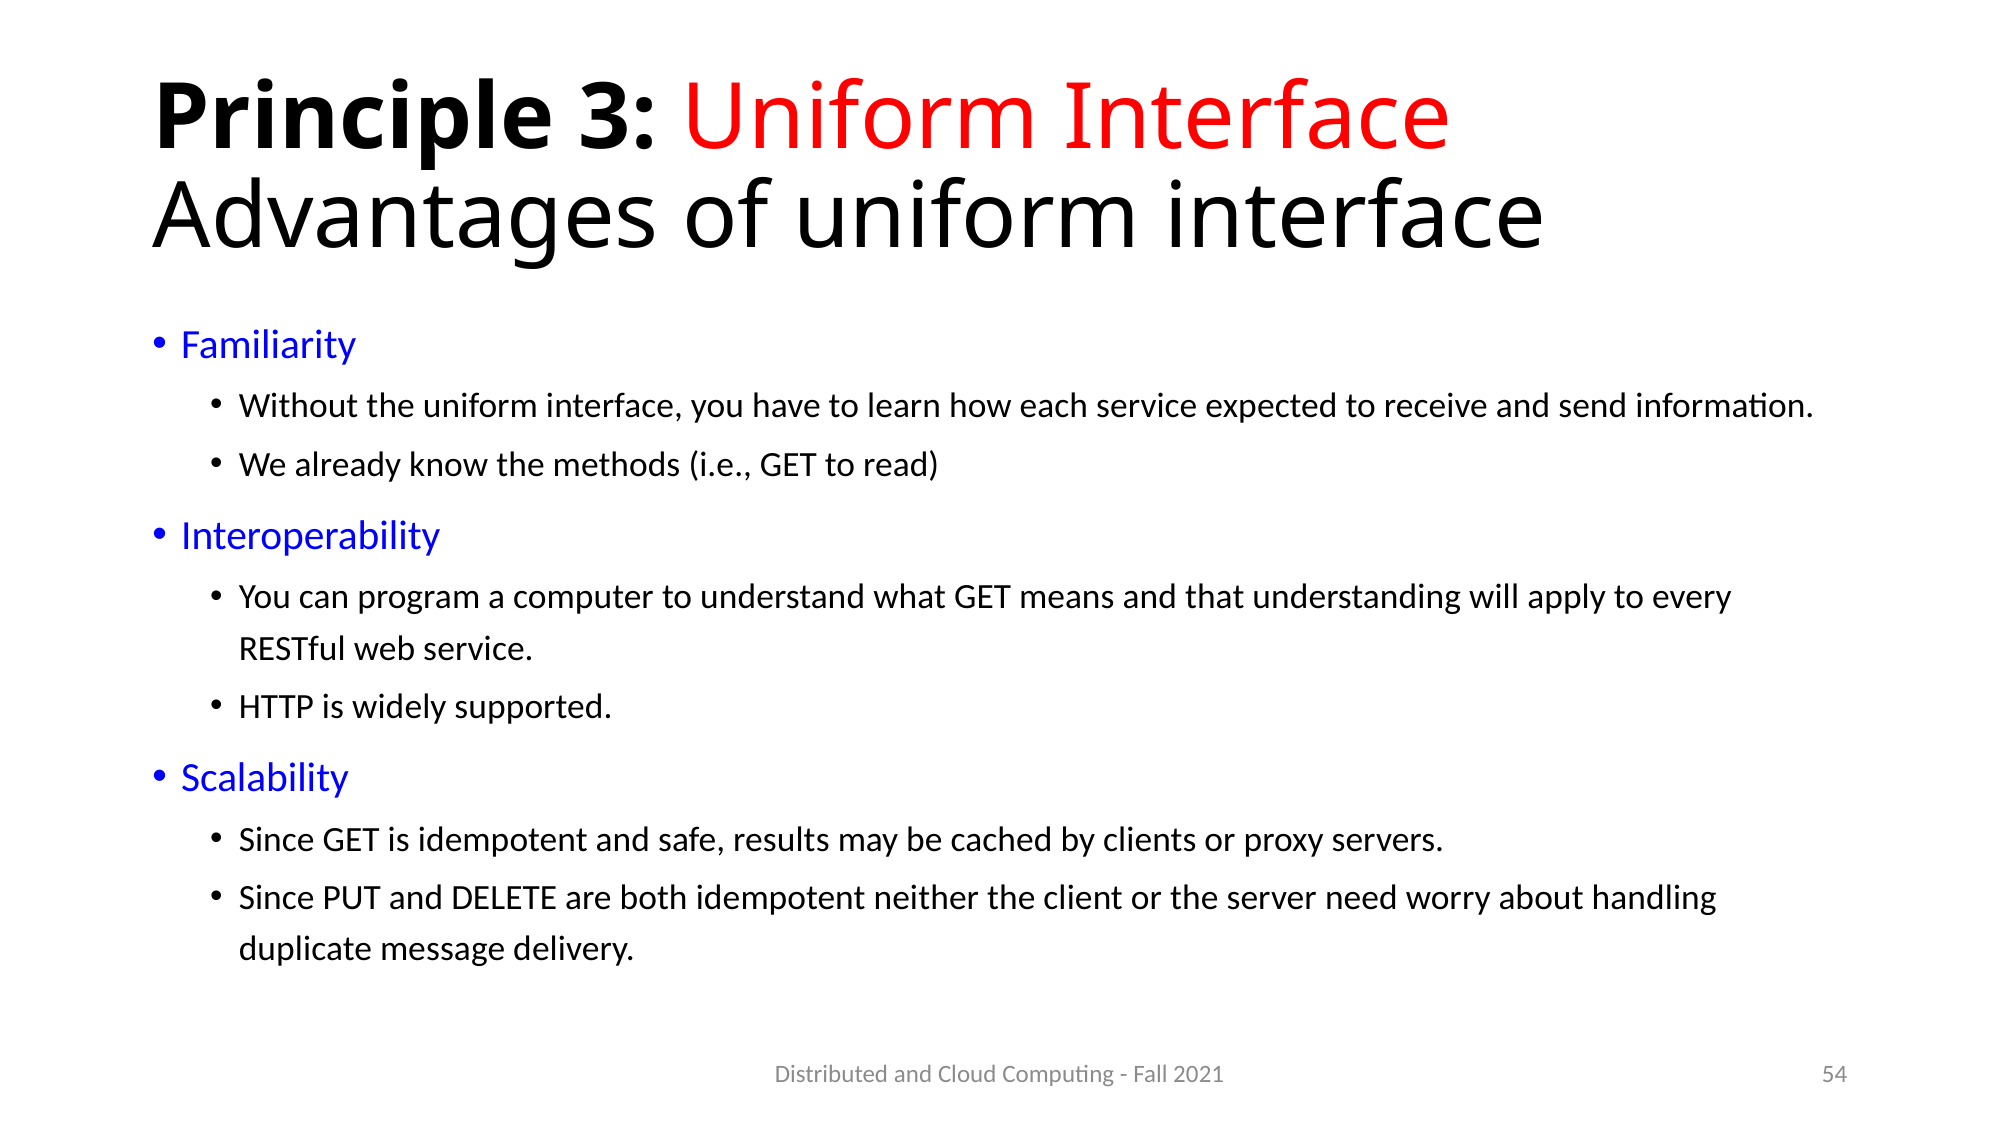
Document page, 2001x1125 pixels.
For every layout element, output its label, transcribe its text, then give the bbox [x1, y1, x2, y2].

slide_number 54 [1412, 1042, 1863, 1103]
list Familiarity Without the uniform interface, you have to learn how each service expected to receive and send information. We already know the methods (i.e., GET to read) Interoperability You can program a computer to understand what GET means and that understanding will apply to every RESTful web service. HTTP is widely supported. Scalability Since GET is idempotent and safe, results may be cached by clients or proxy servers. Since PUT and DELETE are both idempotent neither the client or the server need worry about handling duplicate message delivery. [137, 299, 1863, 1014]
title Principle 3: Uniform Interface Advantages of uniform interface [137, 59, 1863, 278]
footer Distributed and Cloud Computing - Fall 2021 [662, 1042, 1338, 1103]
